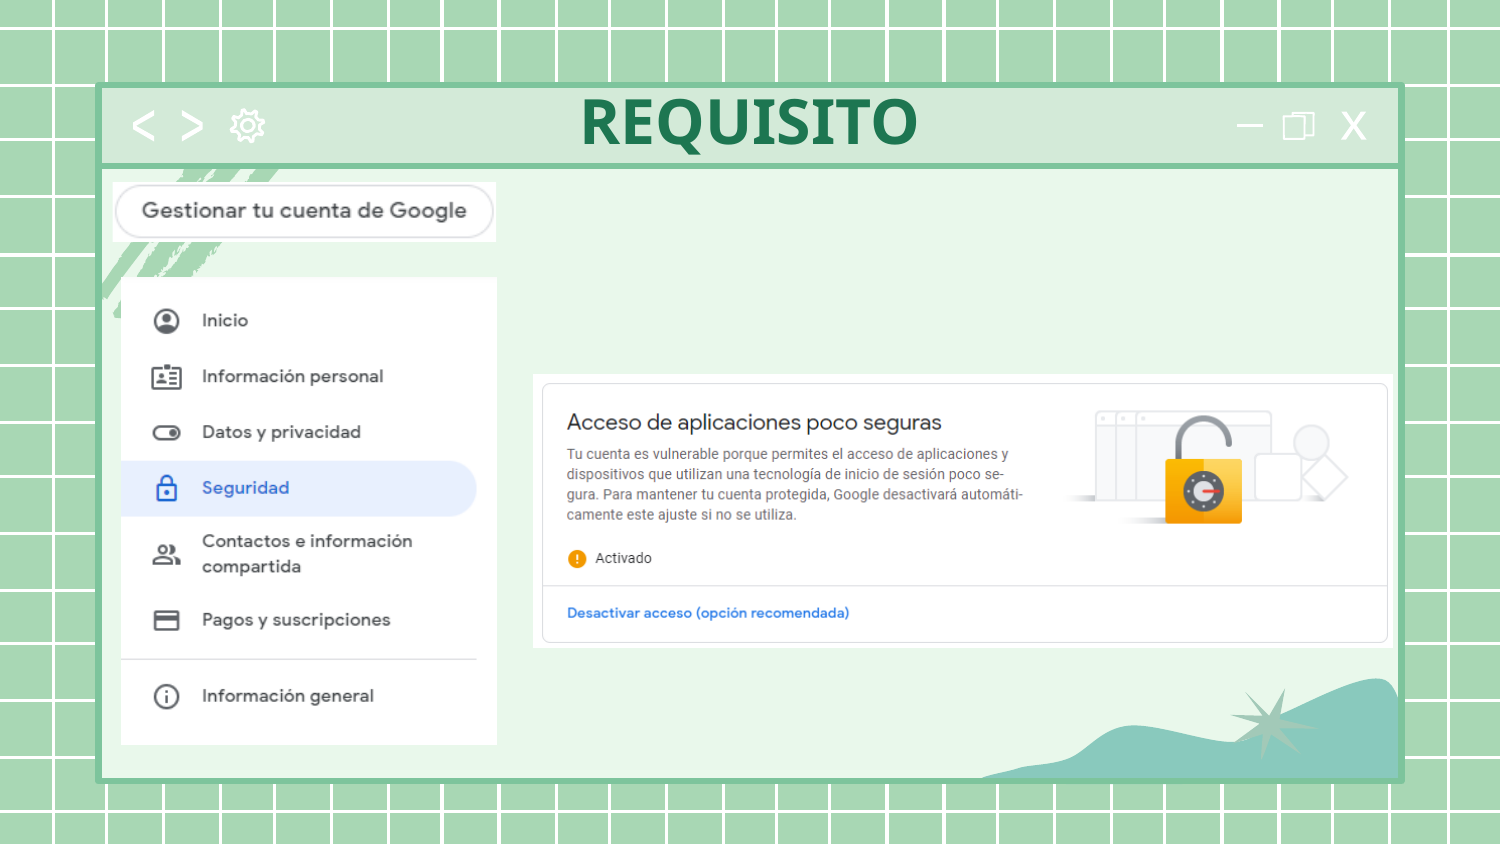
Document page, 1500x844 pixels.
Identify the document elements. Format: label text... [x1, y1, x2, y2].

picture [532, 374, 1394, 648]
picture [112, 181, 497, 242]
title REQUISITO [118, 72, 1382, 167]
picture [120, 276, 497, 745]
